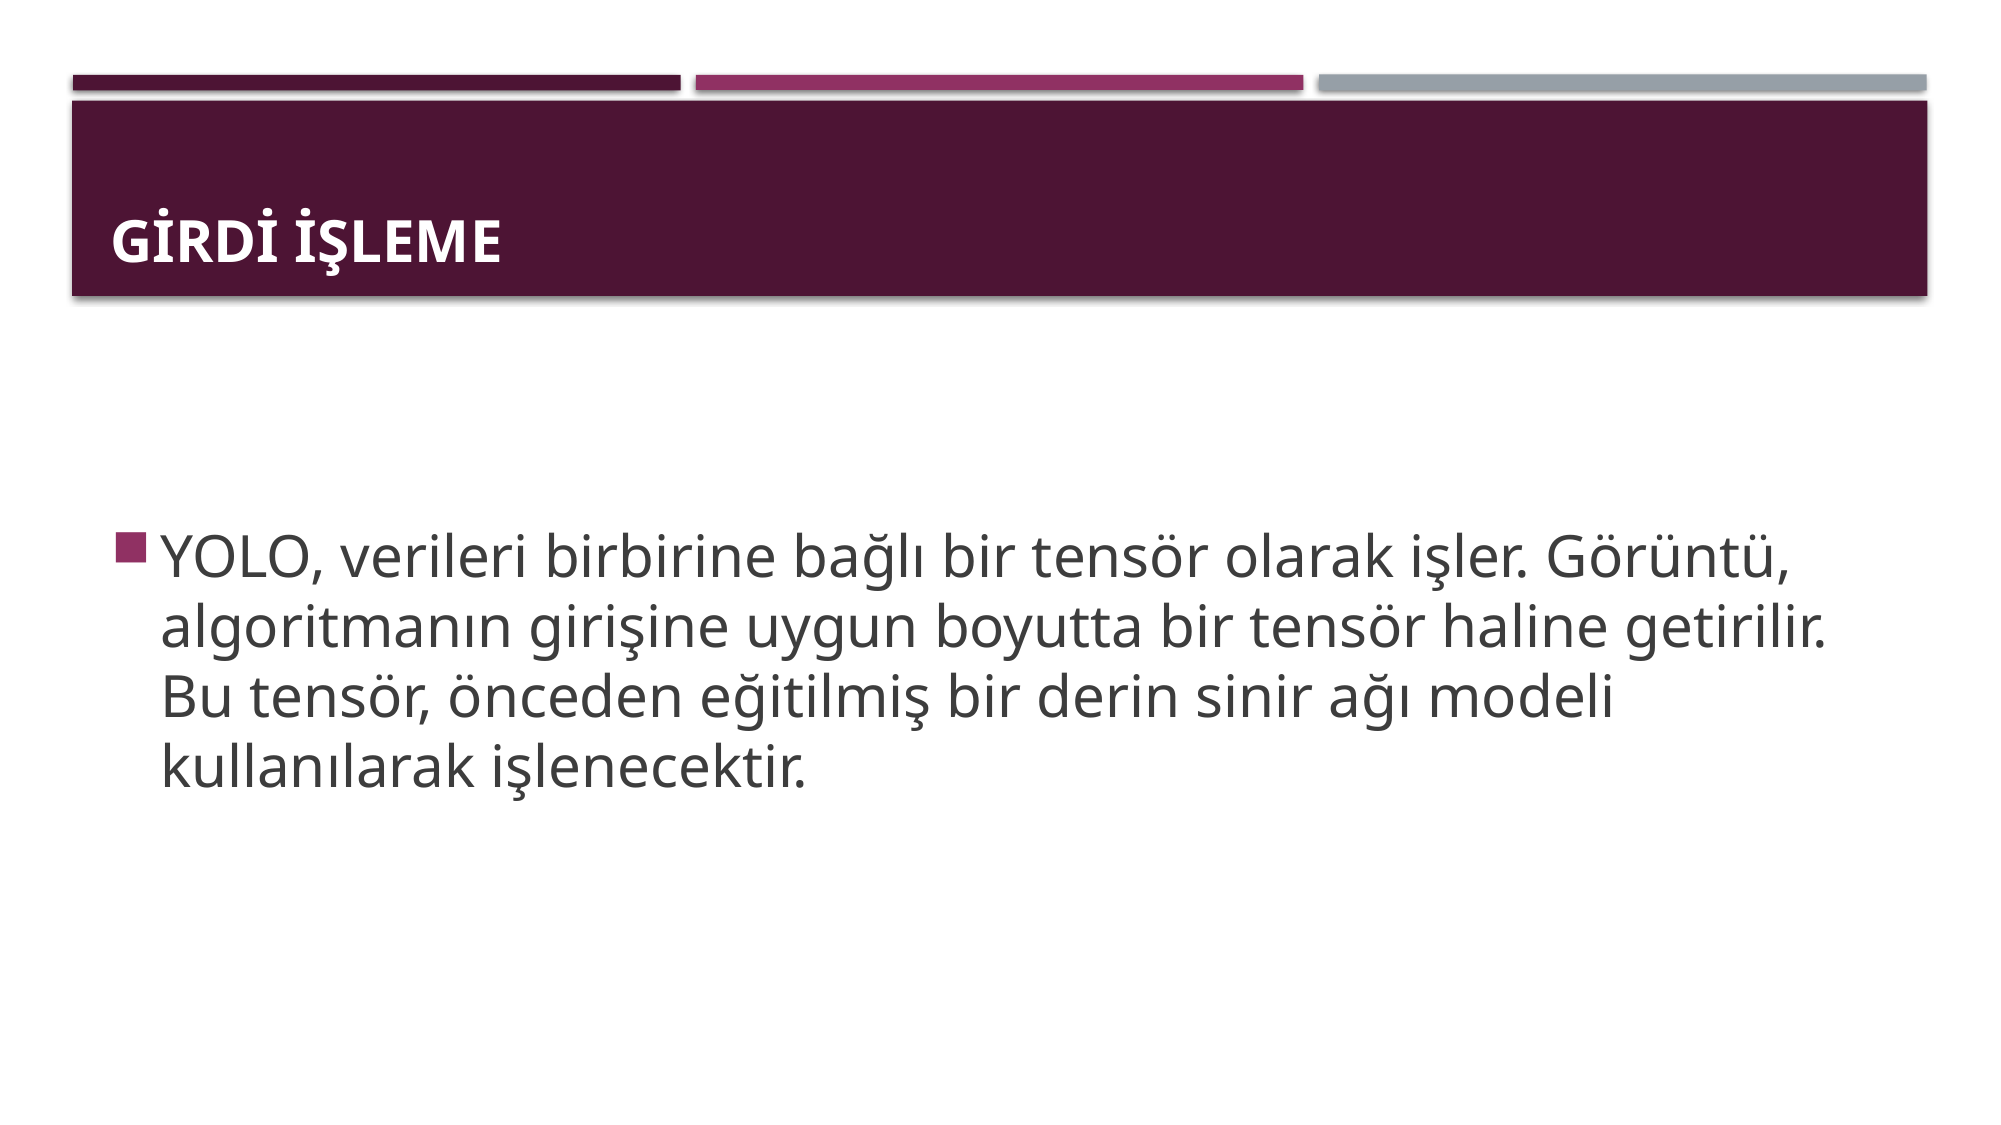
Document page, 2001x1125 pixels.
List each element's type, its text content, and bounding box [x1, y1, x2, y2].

title Girdi İşleme [95, 115, 1905, 282]
list YOLO, verileri birbirine bağlı bir tensör olarak işler. Görüntü, algoritmanın girişine uygun boyutta bir tensör haline getirilir. Bu tensör, önceden eğitilmiş bir derin sinir ağı modeli kullanılarak işlenecektir. [95, 357, 1905, 962]
